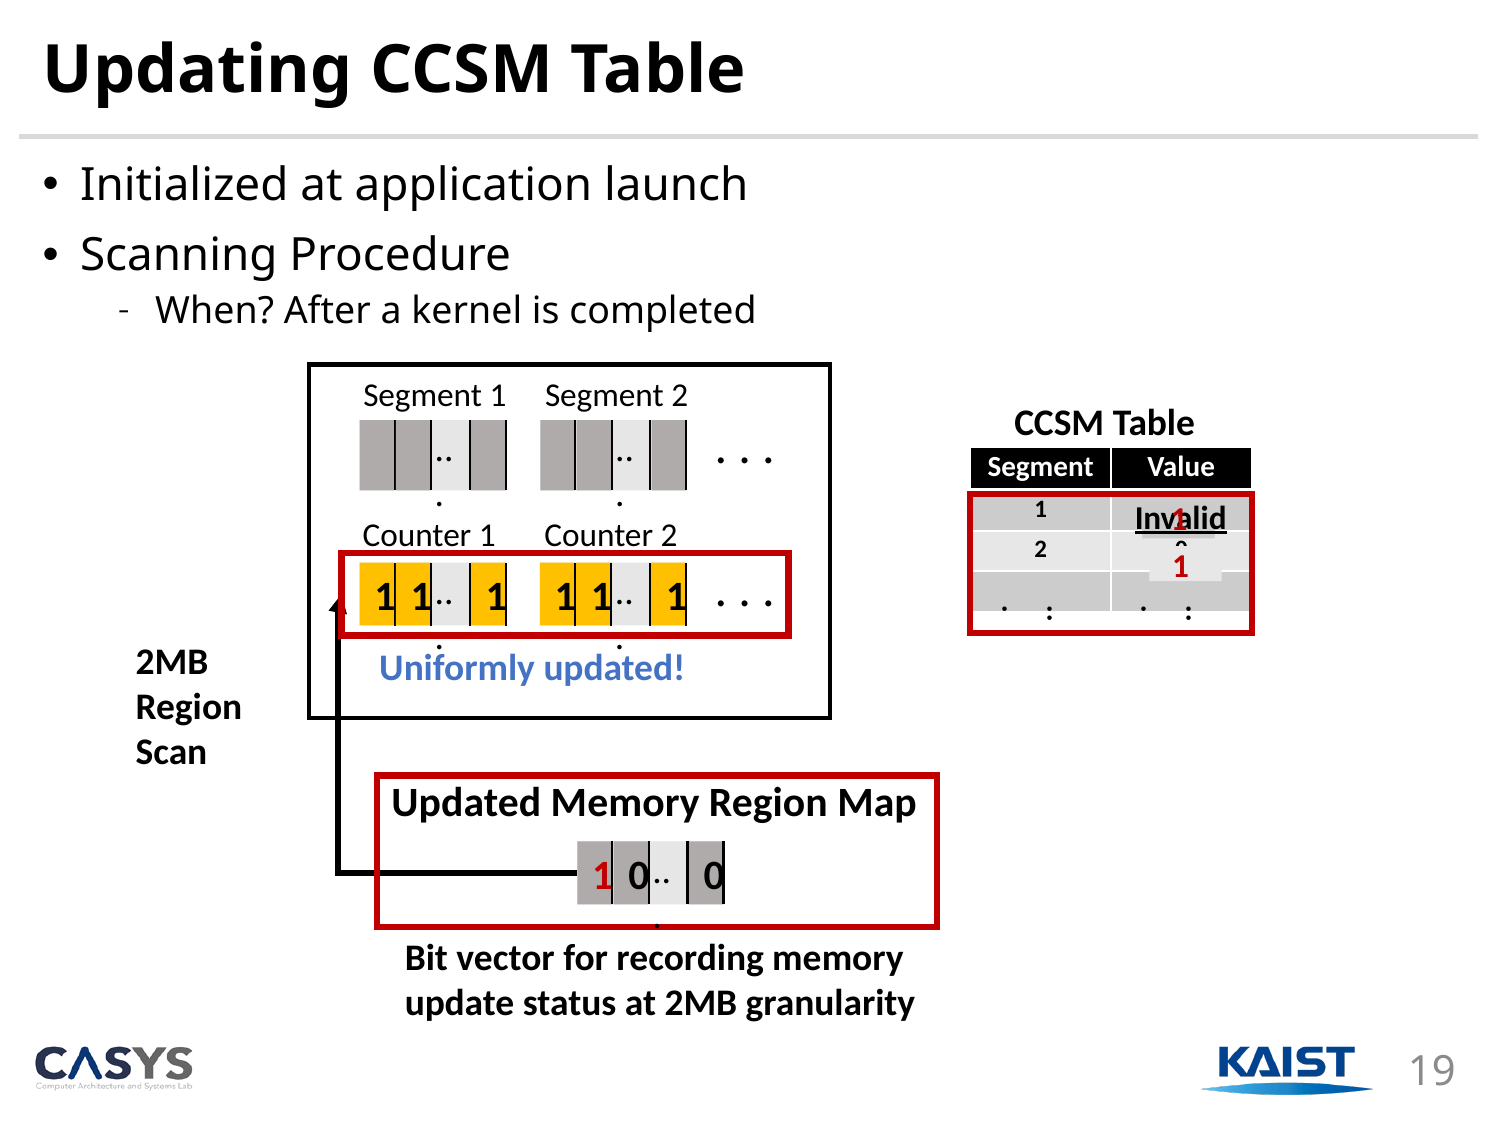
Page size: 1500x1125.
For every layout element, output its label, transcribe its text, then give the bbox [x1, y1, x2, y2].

picture [1184, 1042, 1390, 1099]
text_box Bit vector for recording memory update status at 2MB granularity [390, 925, 955, 1031]
text_box CCSM Table [999, 390, 1219, 451]
table_header Value [1112, 448, 1251, 488]
text_box Counter 2 [529, 505, 712, 552]
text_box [359, 417, 506, 491]
text_box . . . [699, 548, 790, 552]
picture [28, 1039, 201, 1096]
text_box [341, 594, 578, 873]
list Initialized at application launch Scanning Procedure When? After a kernel is completed [27, 153, 1487, 1022]
text_box 1 [1155, 489, 1203, 493]
text_box Updated Memory Region Map [578, 767, 1164, 832]
text_box ... [1016, 634, 1093, 640]
text_box Segment 2 [530, 365, 725, 421]
text_box Segment 1 [348, 365, 530, 421]
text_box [577, 838, 724, 905]
text_box Uniformly updated! [578, 635, 856, 696]
text_box . . . [699, 406, 790, 482]
text_box 2MB Region Scan [120, 629, 279, 780]
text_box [539, 559, 686, 626]
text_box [540, 417, 687, 491]
text_box ... [1155, 634, 1232, 640]
text_box [340, 552, 790, 636]
table_header Segment [971, 448, 1110, 488]
text_box Invalid [1119, 488, 1258, 544]
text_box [359, 559, 506, 626]
text_box [308, 364, 831, 719]
text_box [969, 493, 1253, 634]
text_box [376, 775, 938, 928]
text_box Counter 1 [347, 505, 529, 552]
title Updating CCSM Table [27, 21, 1487, 122]
